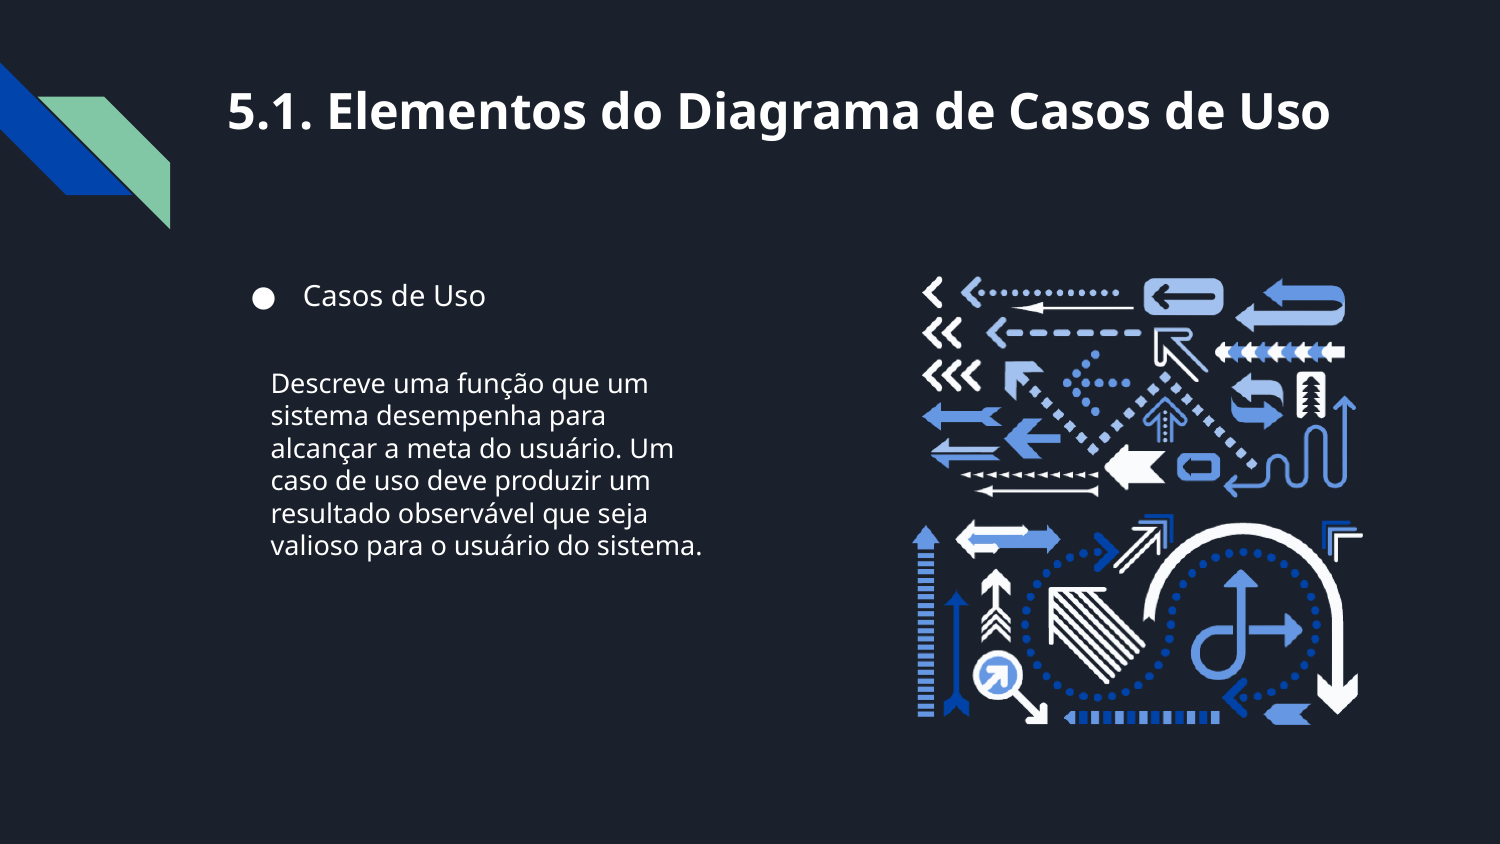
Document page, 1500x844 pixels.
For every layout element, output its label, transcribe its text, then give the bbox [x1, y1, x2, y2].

text_box Descreve uma função que um sistema desempenha para alcançar a meta do usuário. Um caso de uso deve produzir um resultado observável que seja valioso para o usuário do sistema. [255, 351, 718, 656]
picture [911, 276, 1363, 725]
title 5.1. Elementos do Diagrama de Casos de Uso [212, 64, 1368, 215]
list Casos de Uso [212, 244, 807, 844]
